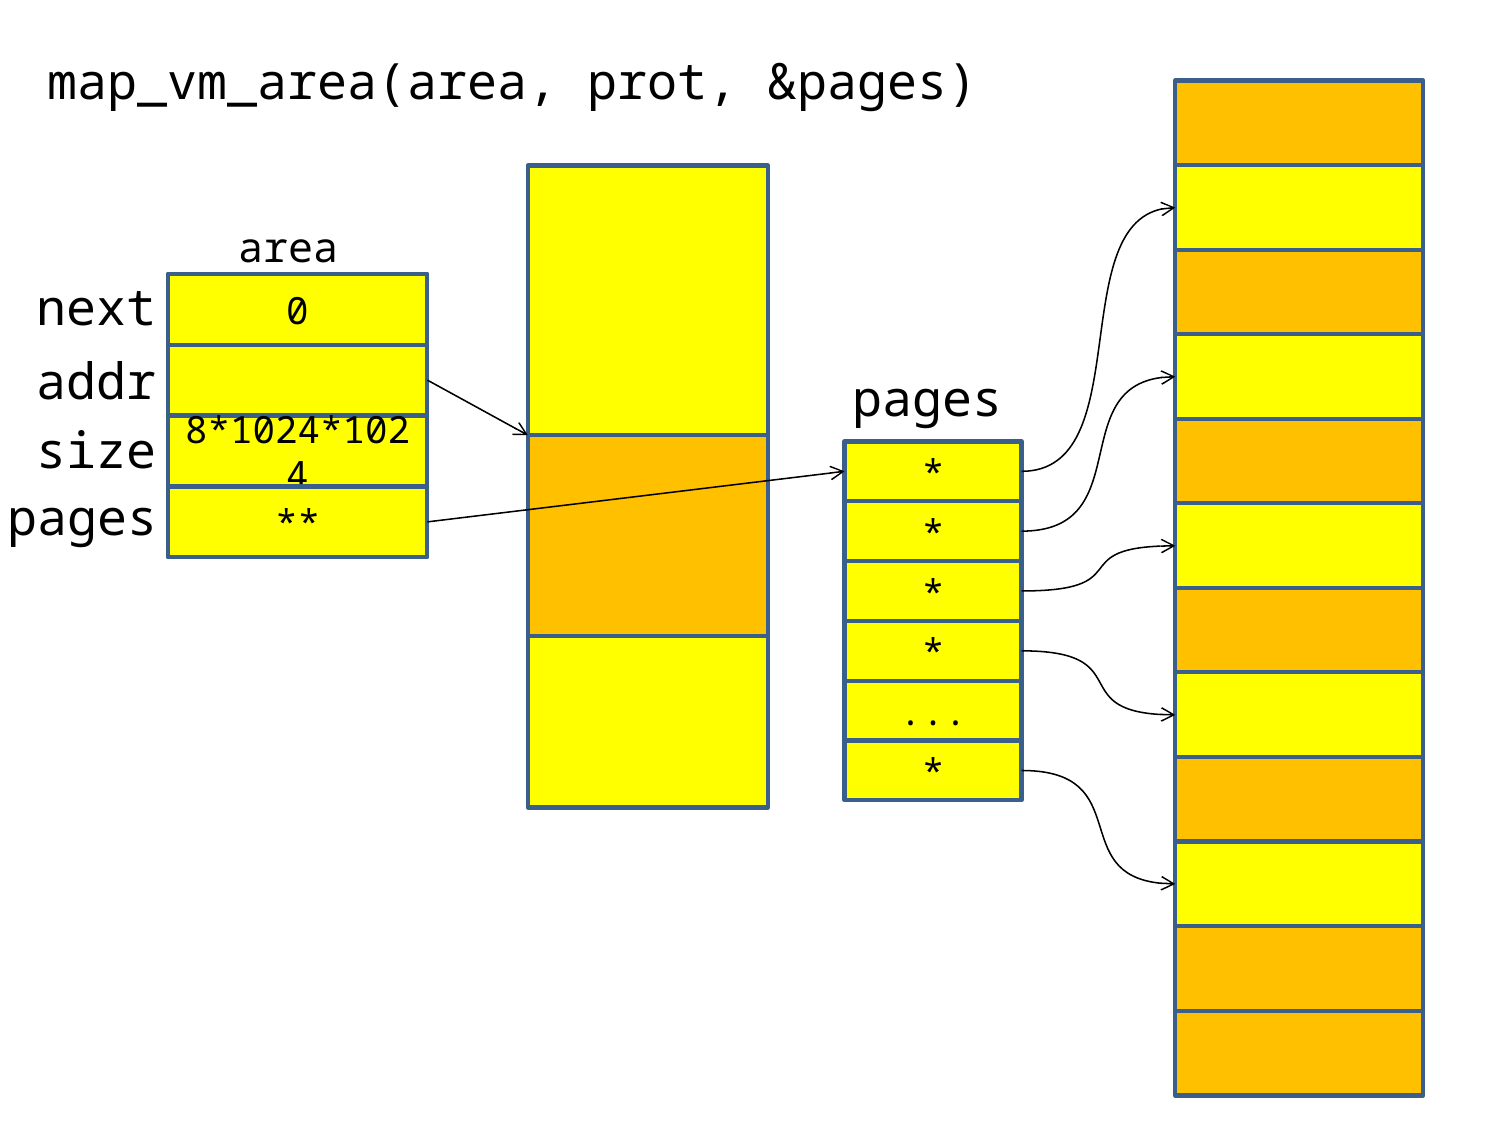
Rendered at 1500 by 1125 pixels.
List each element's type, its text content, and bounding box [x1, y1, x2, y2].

text_box [526, 530, 770, 638]
text_box ** [166, 484, 429, 559]
text_box [1180, 248, 1425, 332]
text_box * [842, 739, 1024, 802]
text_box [427, 379, 529, 436]
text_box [1021, 545, 1176, 592]
text_box [526, 433, 770, 469]
text_box [1180, 332, 1425, 417]
text_box next [21, 267, 172, 342]
text_box * [842, 619, 1024, 679]
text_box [1021, 770, 1176, 885]
text_box [172, 343, 429, 413]
text_box map_vm_area(area, prot, &pages) [32, 42, 992, 118]
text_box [1021, 207, 1176, 376]
text_box [1173, 924, 1425, 1009]
text_box * [842, 439, 1016, 499]
text_box [526, 638, 770, 810]
text_box [1173, 586, 1425, 670]
text_box [1173, 839, 1425, 924]
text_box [427, 471, 845, 523]
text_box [1021, 650, 1176, 716]
text_box [1173, 670, 1425, 755]
text_box 0 [172, 272, 429, 343]
text_box size [21, 410, 172, 477]
text_box [526, 163, 770, 433]
text_box [1173, 1009, 1425, 1098]
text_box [1021, 376, 1176, 532]
text_box * [842, 559, 1024, 619]
text_box [1173, 78, 1425, 163]
text_box pages [837, 359, 1016, 435]
text_box pages [0, 477, 173, 553]
text_box ... [842, 679, 1024, 739]
text_box [1180, 417, 1425, 501]
text_box area [223, 213, 353, 279]
text_box [1173, 501, 1425, 586]
text_box [1173, 755, 1425, 839]
text_box 8*1024*1024 [172, 413, 429, 484]
text_box * [842, 499, 1024, 559]
text_box addr [21, 342, 172, 410]
text_box [1173, 163, 1425, 248]
